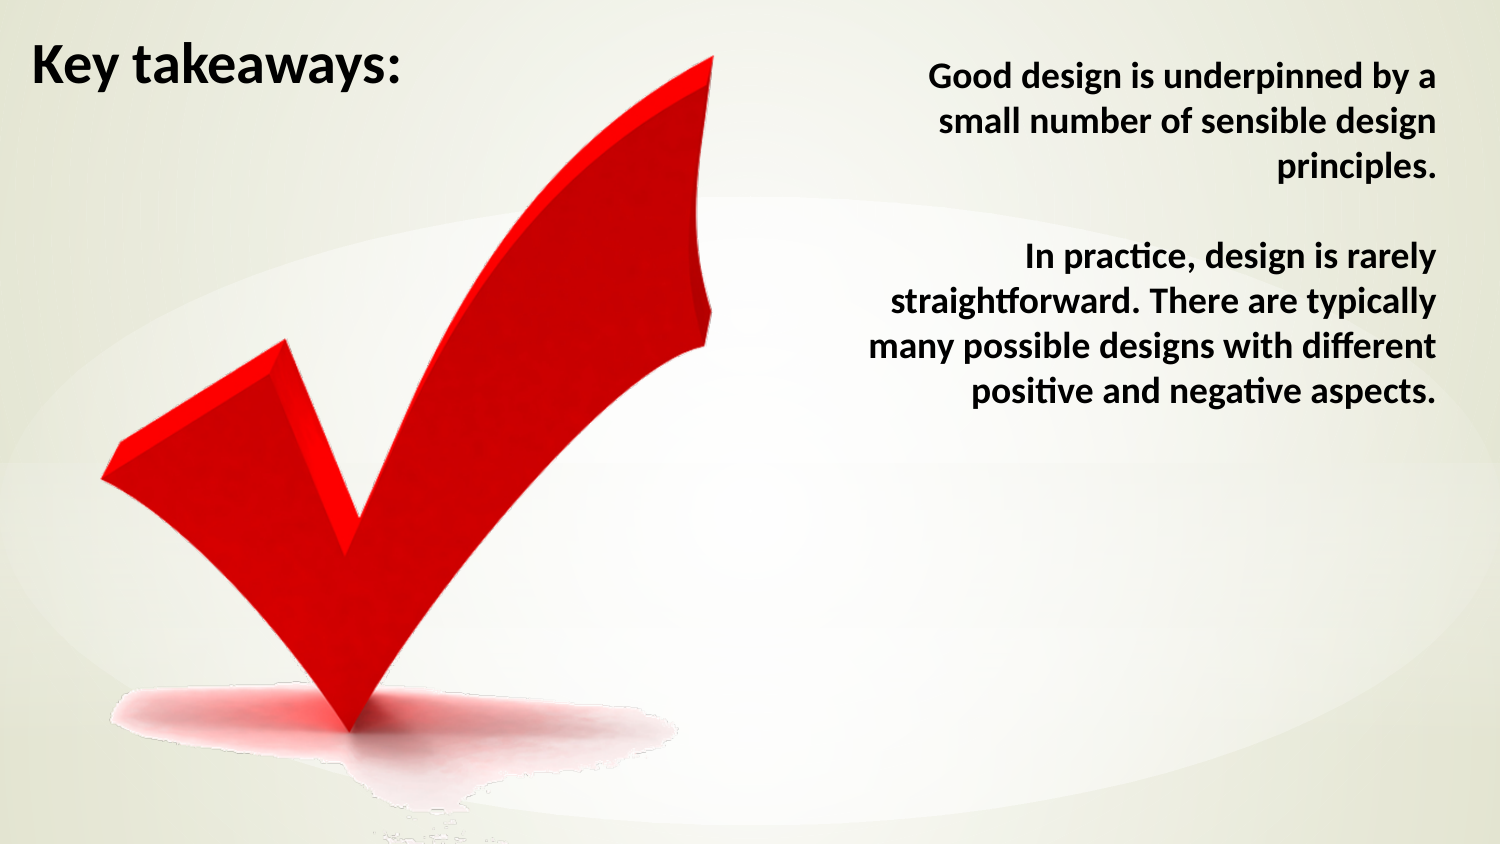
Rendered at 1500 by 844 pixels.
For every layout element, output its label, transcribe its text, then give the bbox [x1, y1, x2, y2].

text_box Good design is underpinned by a small number of sensible design principles. In practice, design is rarely straightforward. There are typically many possible designs with different positive and negative aspects. [844, 43, 1453, 185]
picture [100, 54, 715, 844]
text_box Key takeaways: [17, 18, 626, 159]
